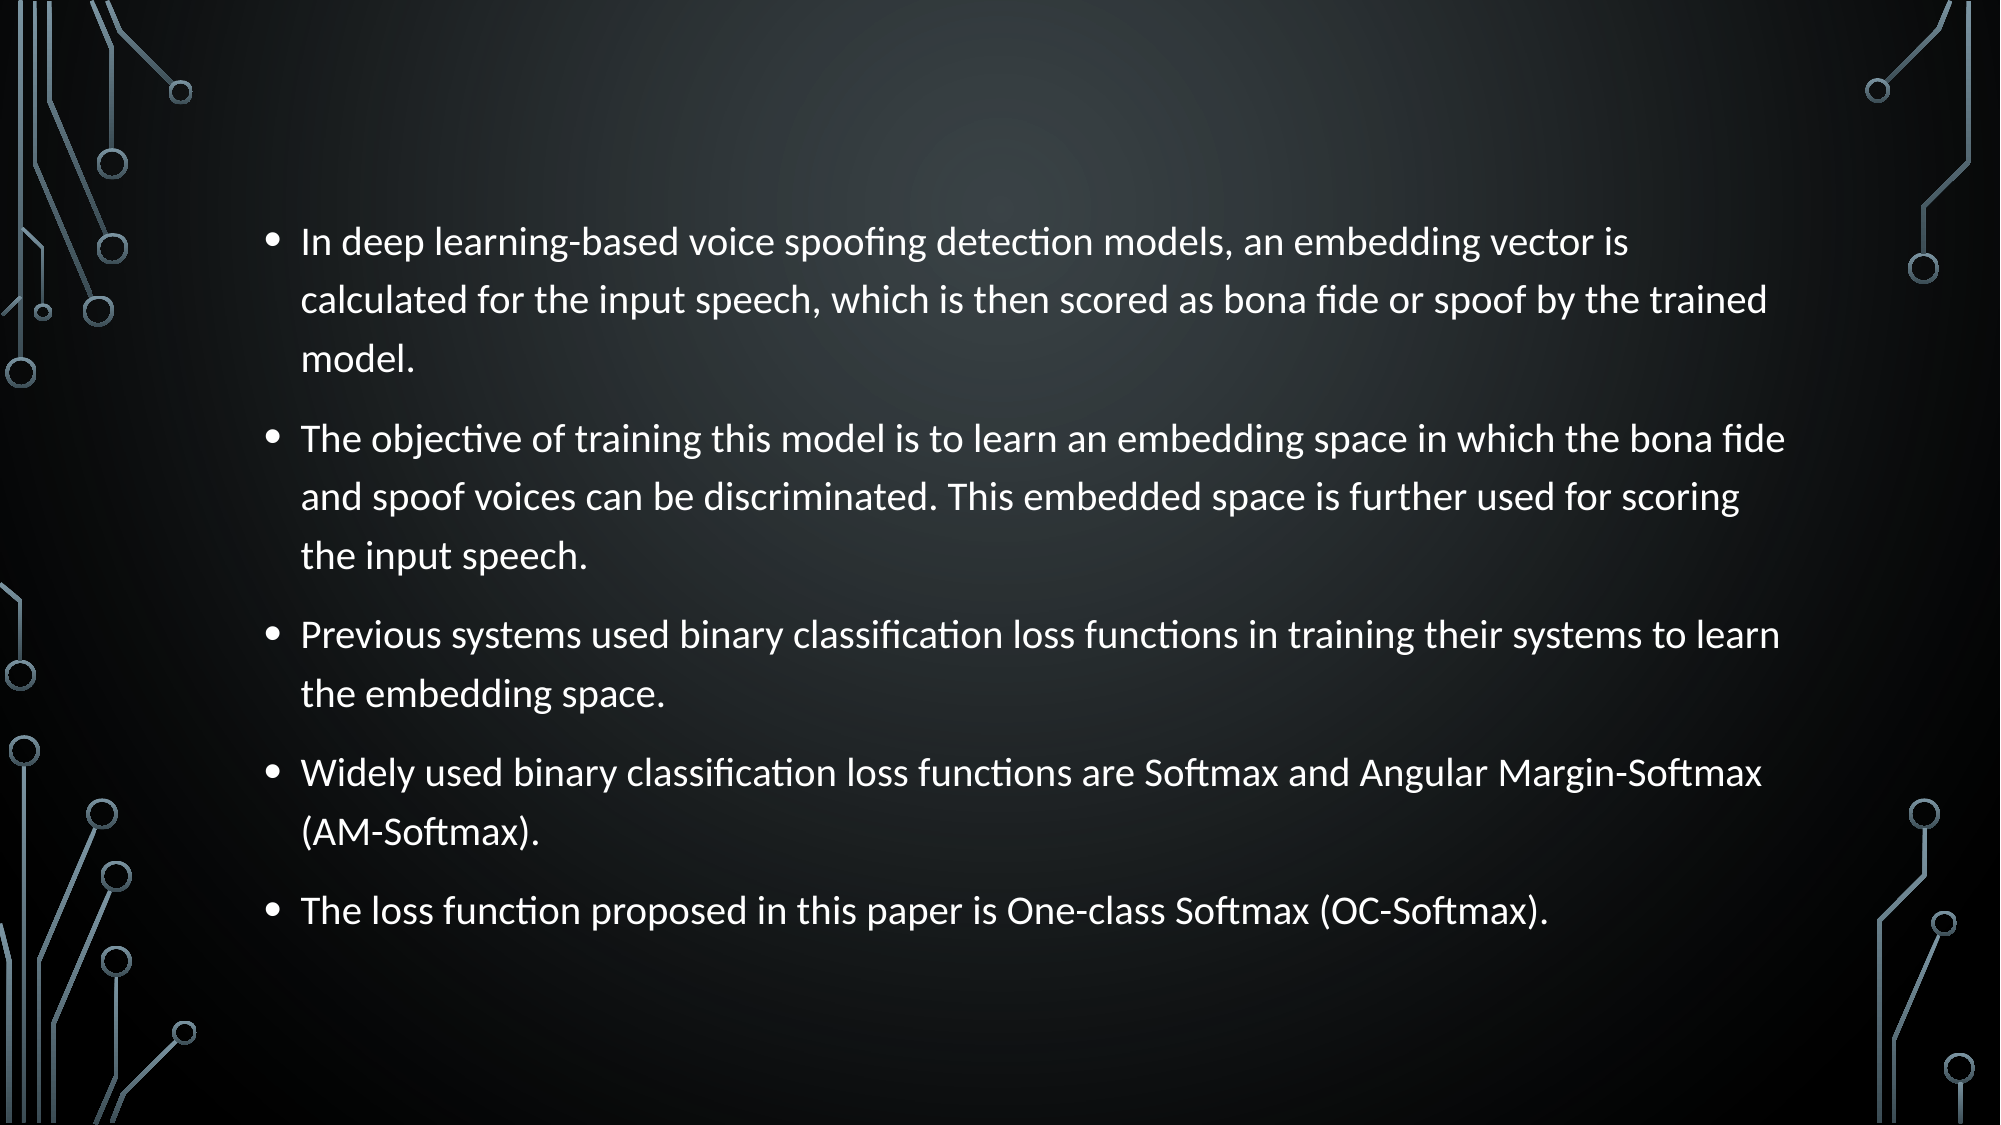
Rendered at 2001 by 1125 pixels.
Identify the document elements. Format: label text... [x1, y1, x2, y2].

list In deep learning-based voice spoofing detection models, an embedding vector is calculated for the input speech, which is then scored as bona fide or spoof by the trained model. The objective of training this model is to learn an embedding space in which the bona fide and spoof voices can be discriminated. This embedded space is further used for scoring the input speech. Previous systems used binary classification loss functions in training their systems to learn the embedding space. Widely used binary classification loss functions are Softmax and Angular Margin-Softmax (AM-Softmax). The loss function proposed in this paper is One-class Softmax (OC-Softmax). [248, 197, 1807, 941]
